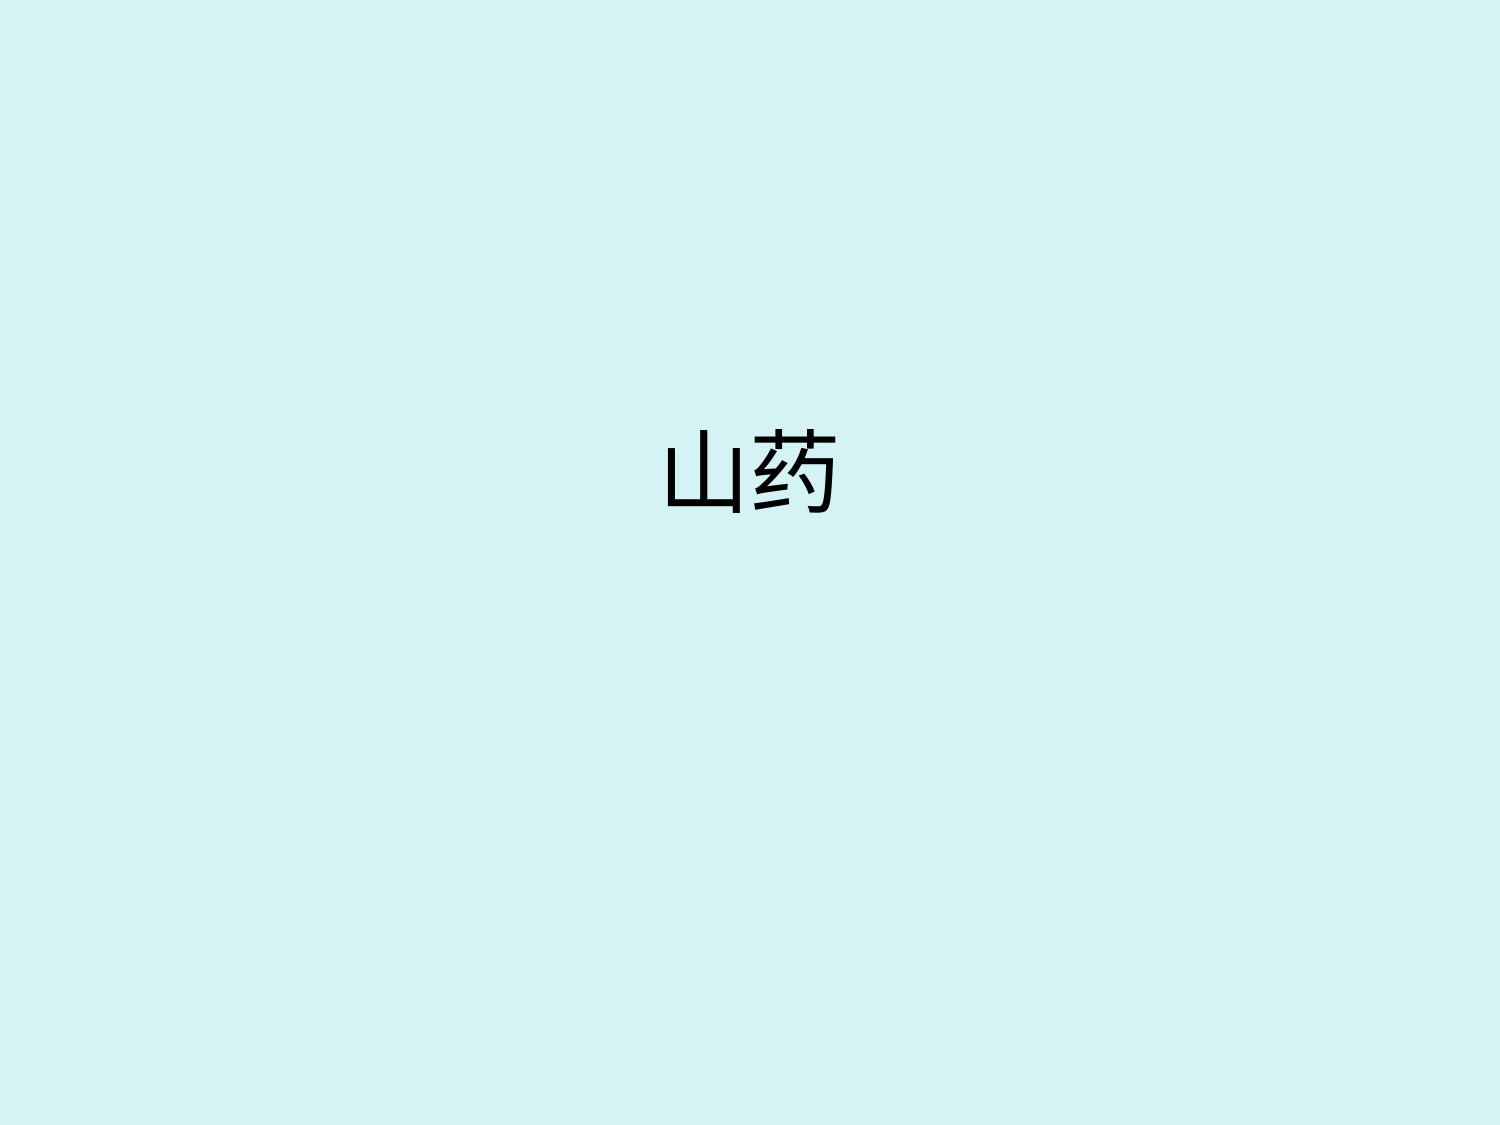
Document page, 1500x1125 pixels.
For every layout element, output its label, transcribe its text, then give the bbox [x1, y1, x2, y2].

title 山药 [112, 349, 1388, 591]
